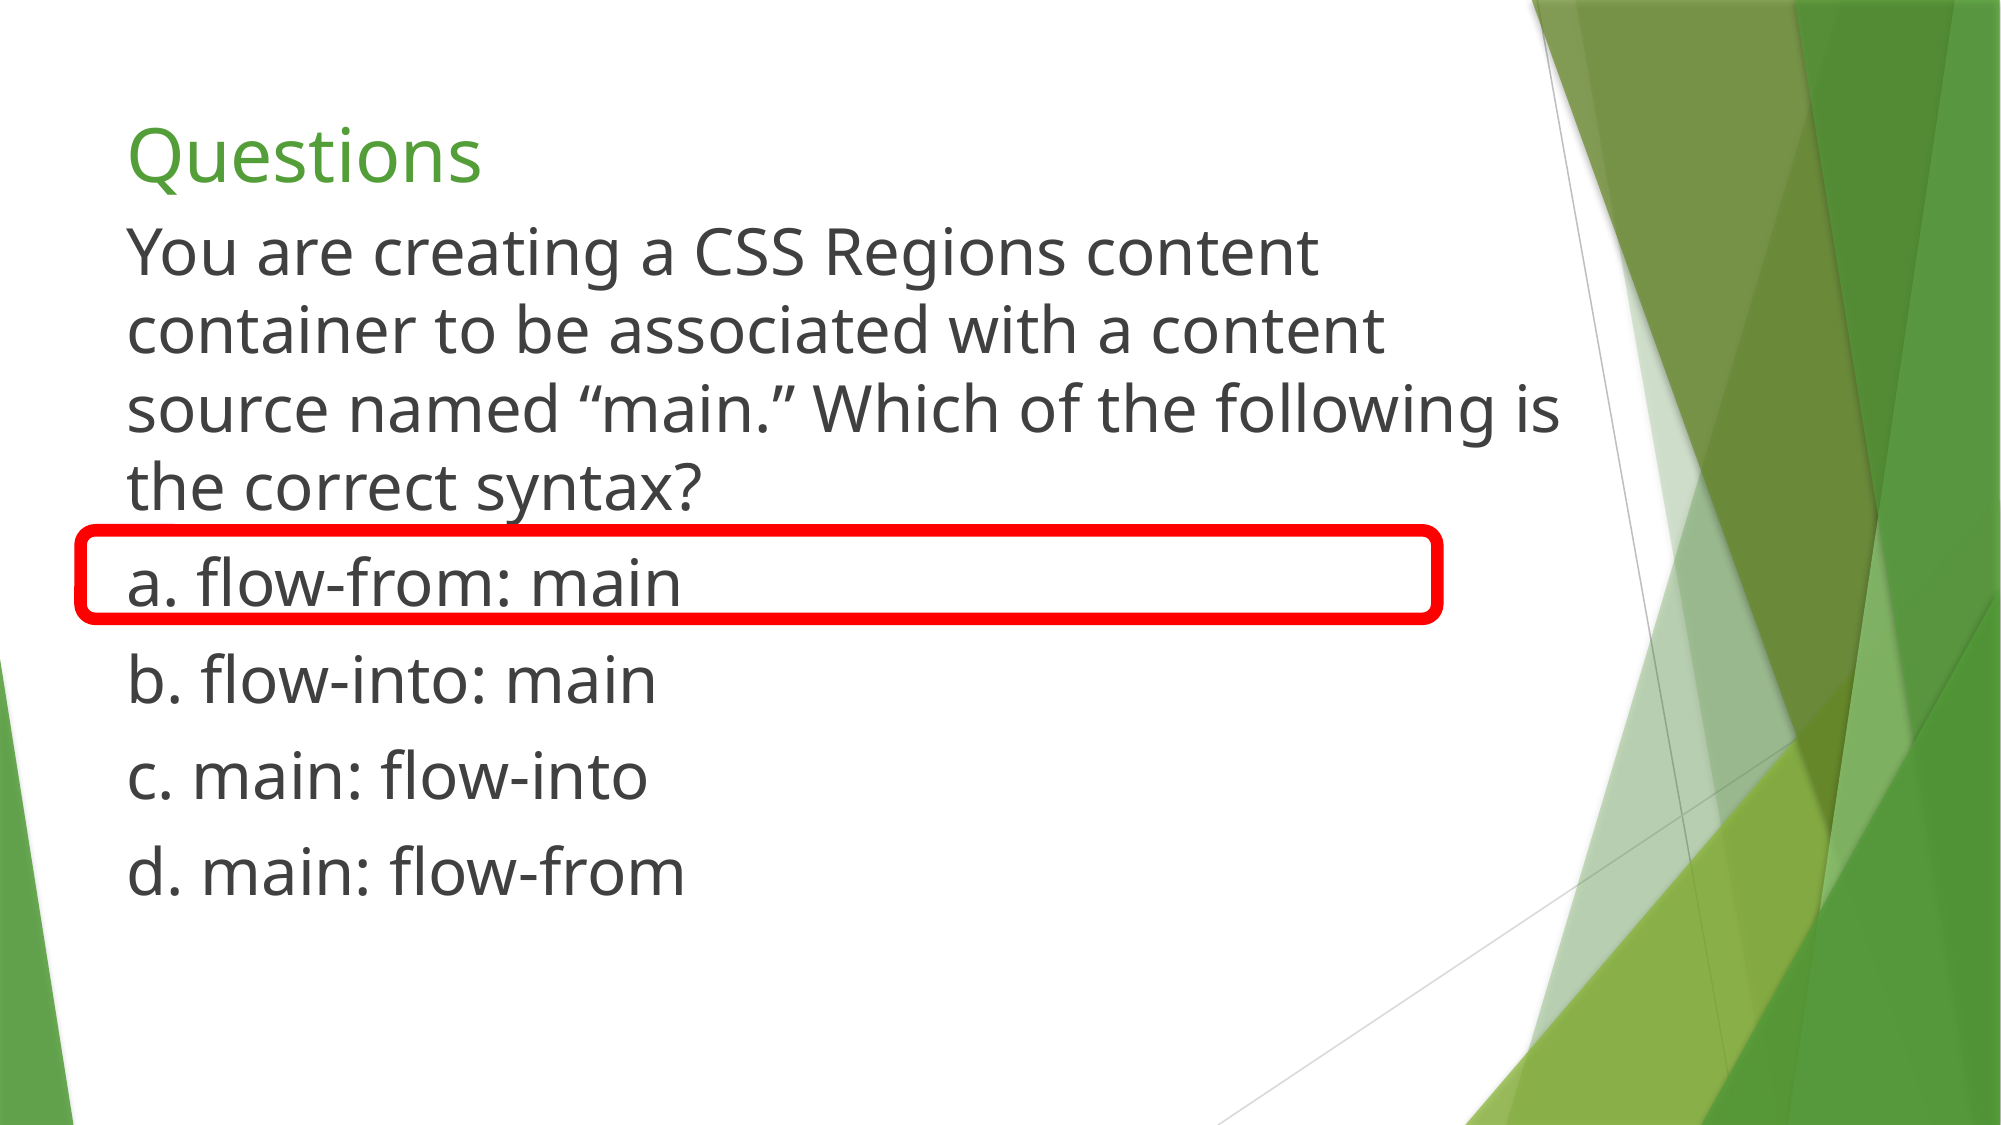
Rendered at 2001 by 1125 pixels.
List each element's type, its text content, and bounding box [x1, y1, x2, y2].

text_box [78, 528, 1439, 621]
list You are creating a CSS Regions content container to be associated with a content source named “main.” Which of the following is the correct syntax? a. flow-from: main b. flow-into: main c. main: flow-into d. main: flow-from [111, 201, 1616, 918]
title Questions [111, 99, 1522, 201]
